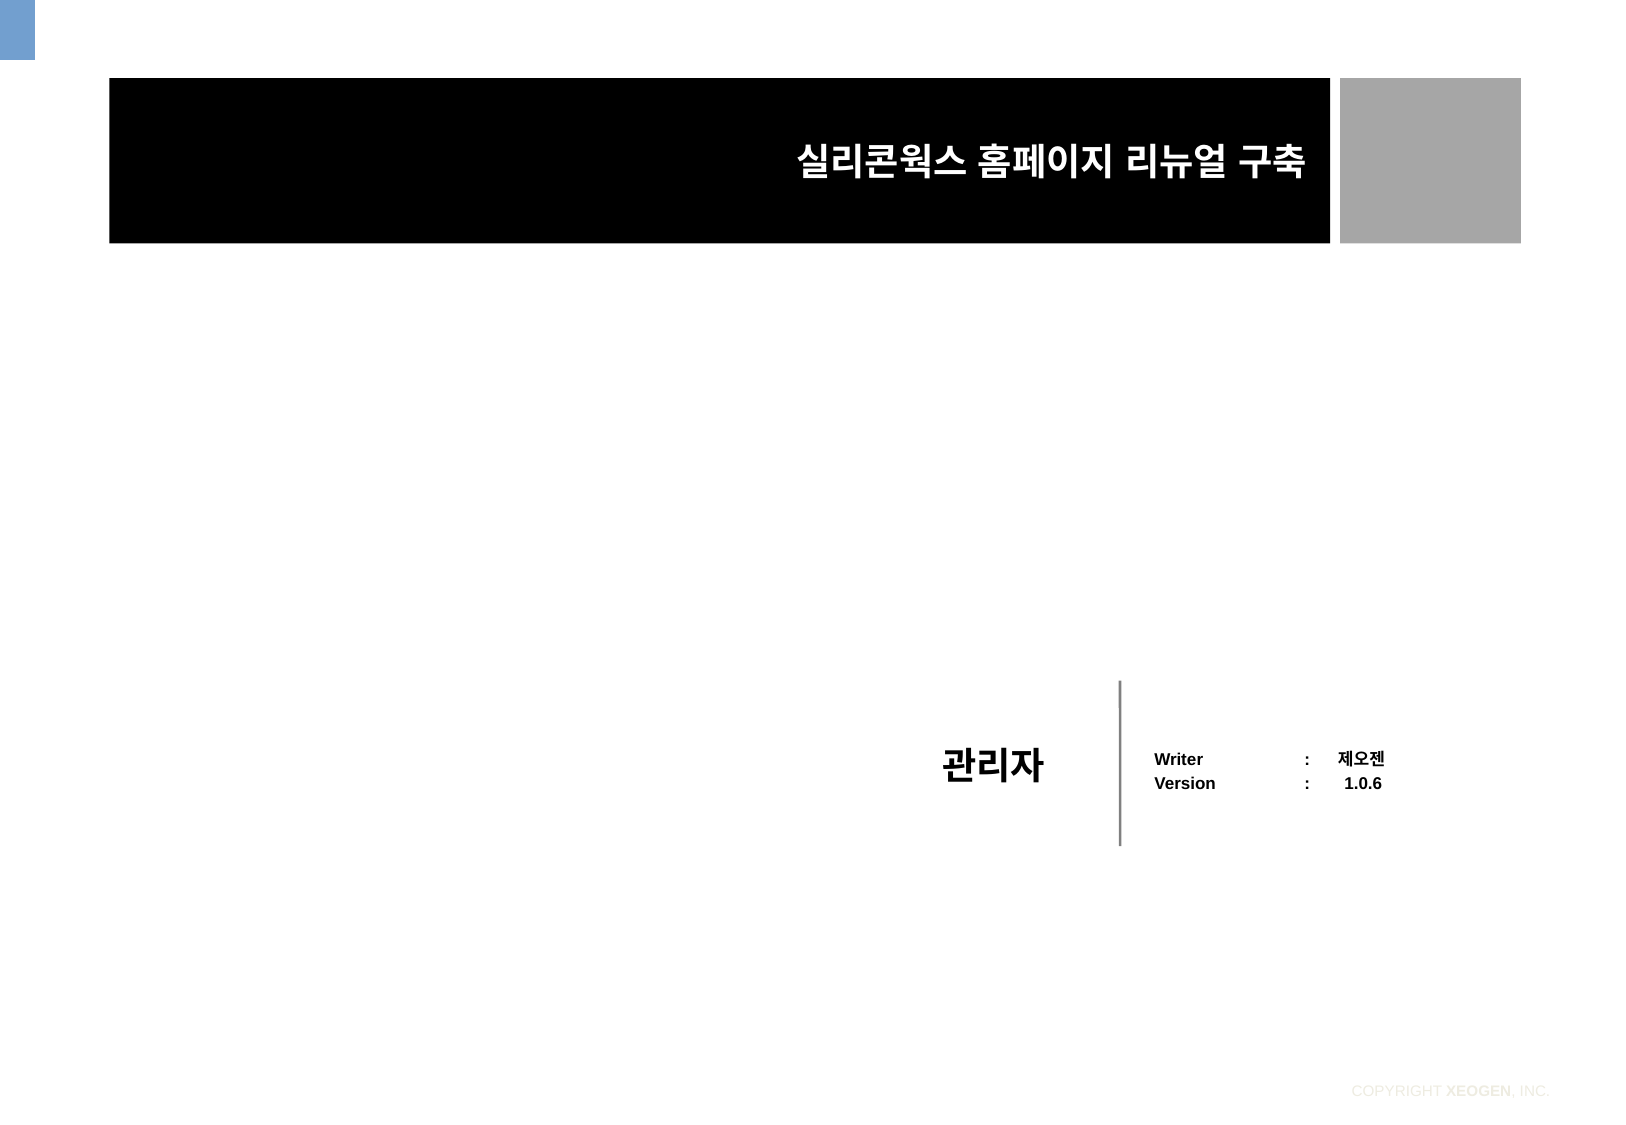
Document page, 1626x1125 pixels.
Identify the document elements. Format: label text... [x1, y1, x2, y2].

list 1.0.6 [1329, 764, 1415, 813]
title 관리자 [260, 693, 1061, 837]
